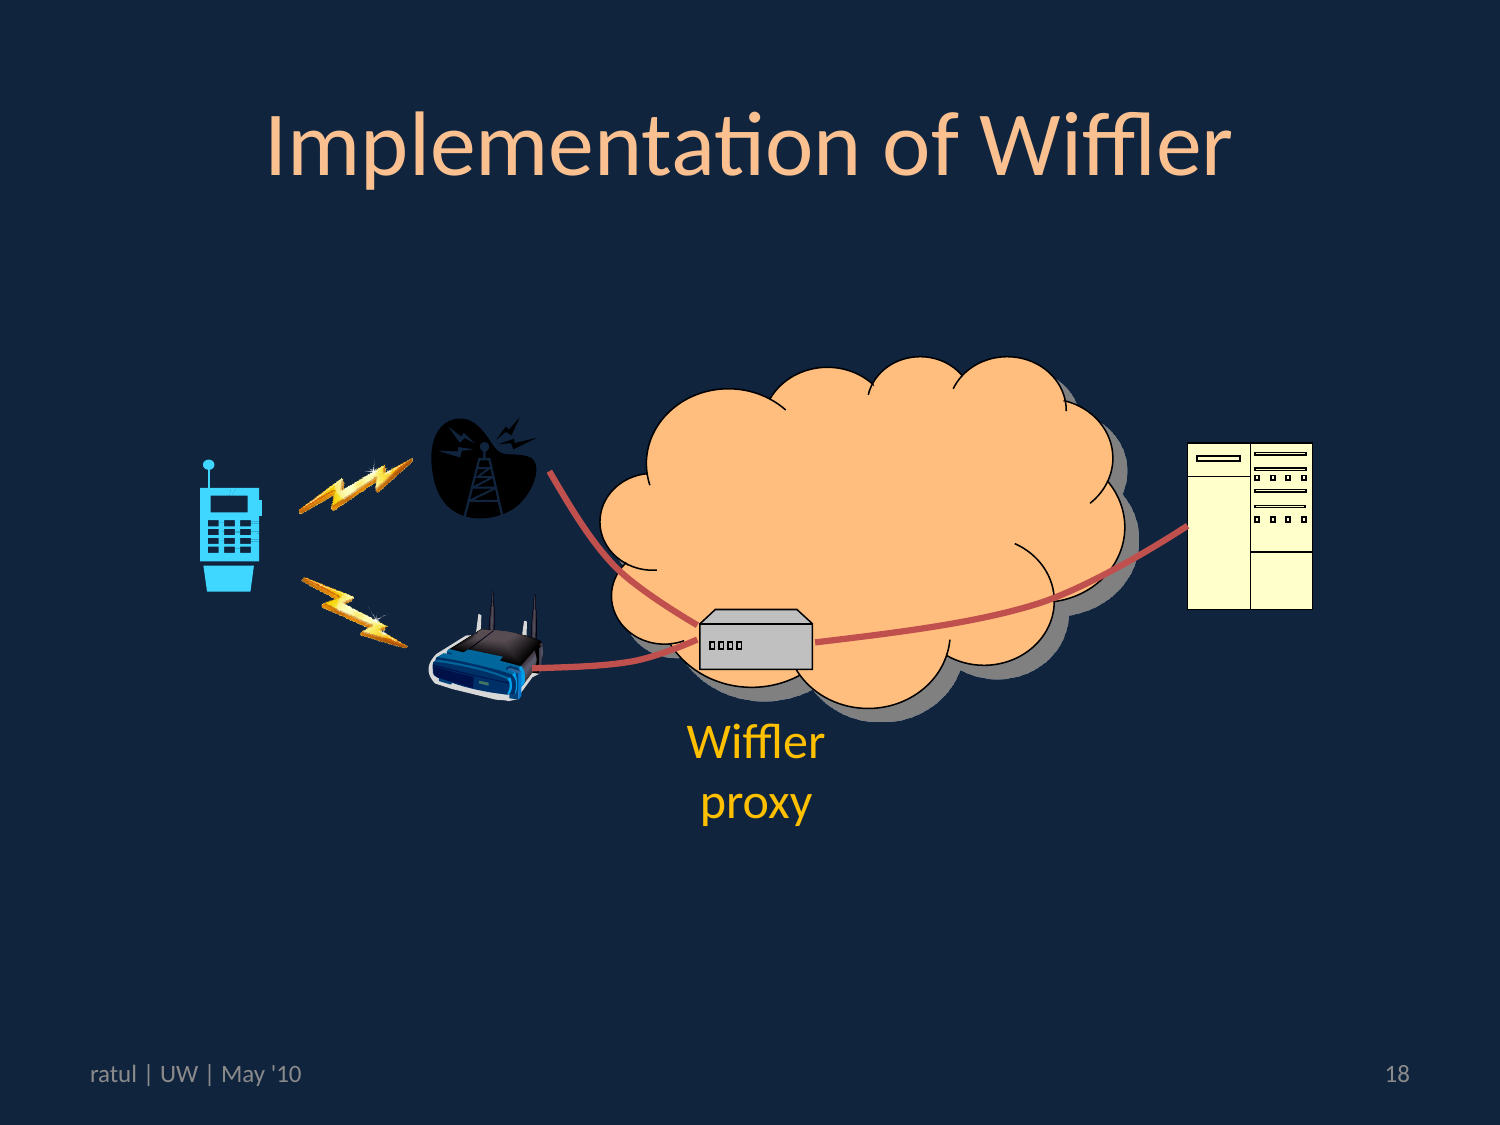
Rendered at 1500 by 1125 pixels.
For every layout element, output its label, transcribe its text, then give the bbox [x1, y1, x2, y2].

text_box [1187, 443, 1313, 610]
text_box [548, 638, 698, 669]
picture [428, 417, 547, 519]
picture [199, 459, 263, 592]
picture [424, 591, 544, 702]
text_box [599, 356, 1125, 709]
text_box [699, 609, 813, 670]
text_box [814, 525, 1188, 644]
picture [291, 418, 423, 550]
title Implementation of Wiffler [75, 45, 1425, 233]
picture [295, 552, 418, 674]
text_box Wiffler proxy [662, 701, 850, 836]
slide_number 18 [1074, 1042, 1425, 1103]
text_box [551, 472, 698, 626]
slide_number ratul | UW | May '10 [75, 1042, 538, 1103]
